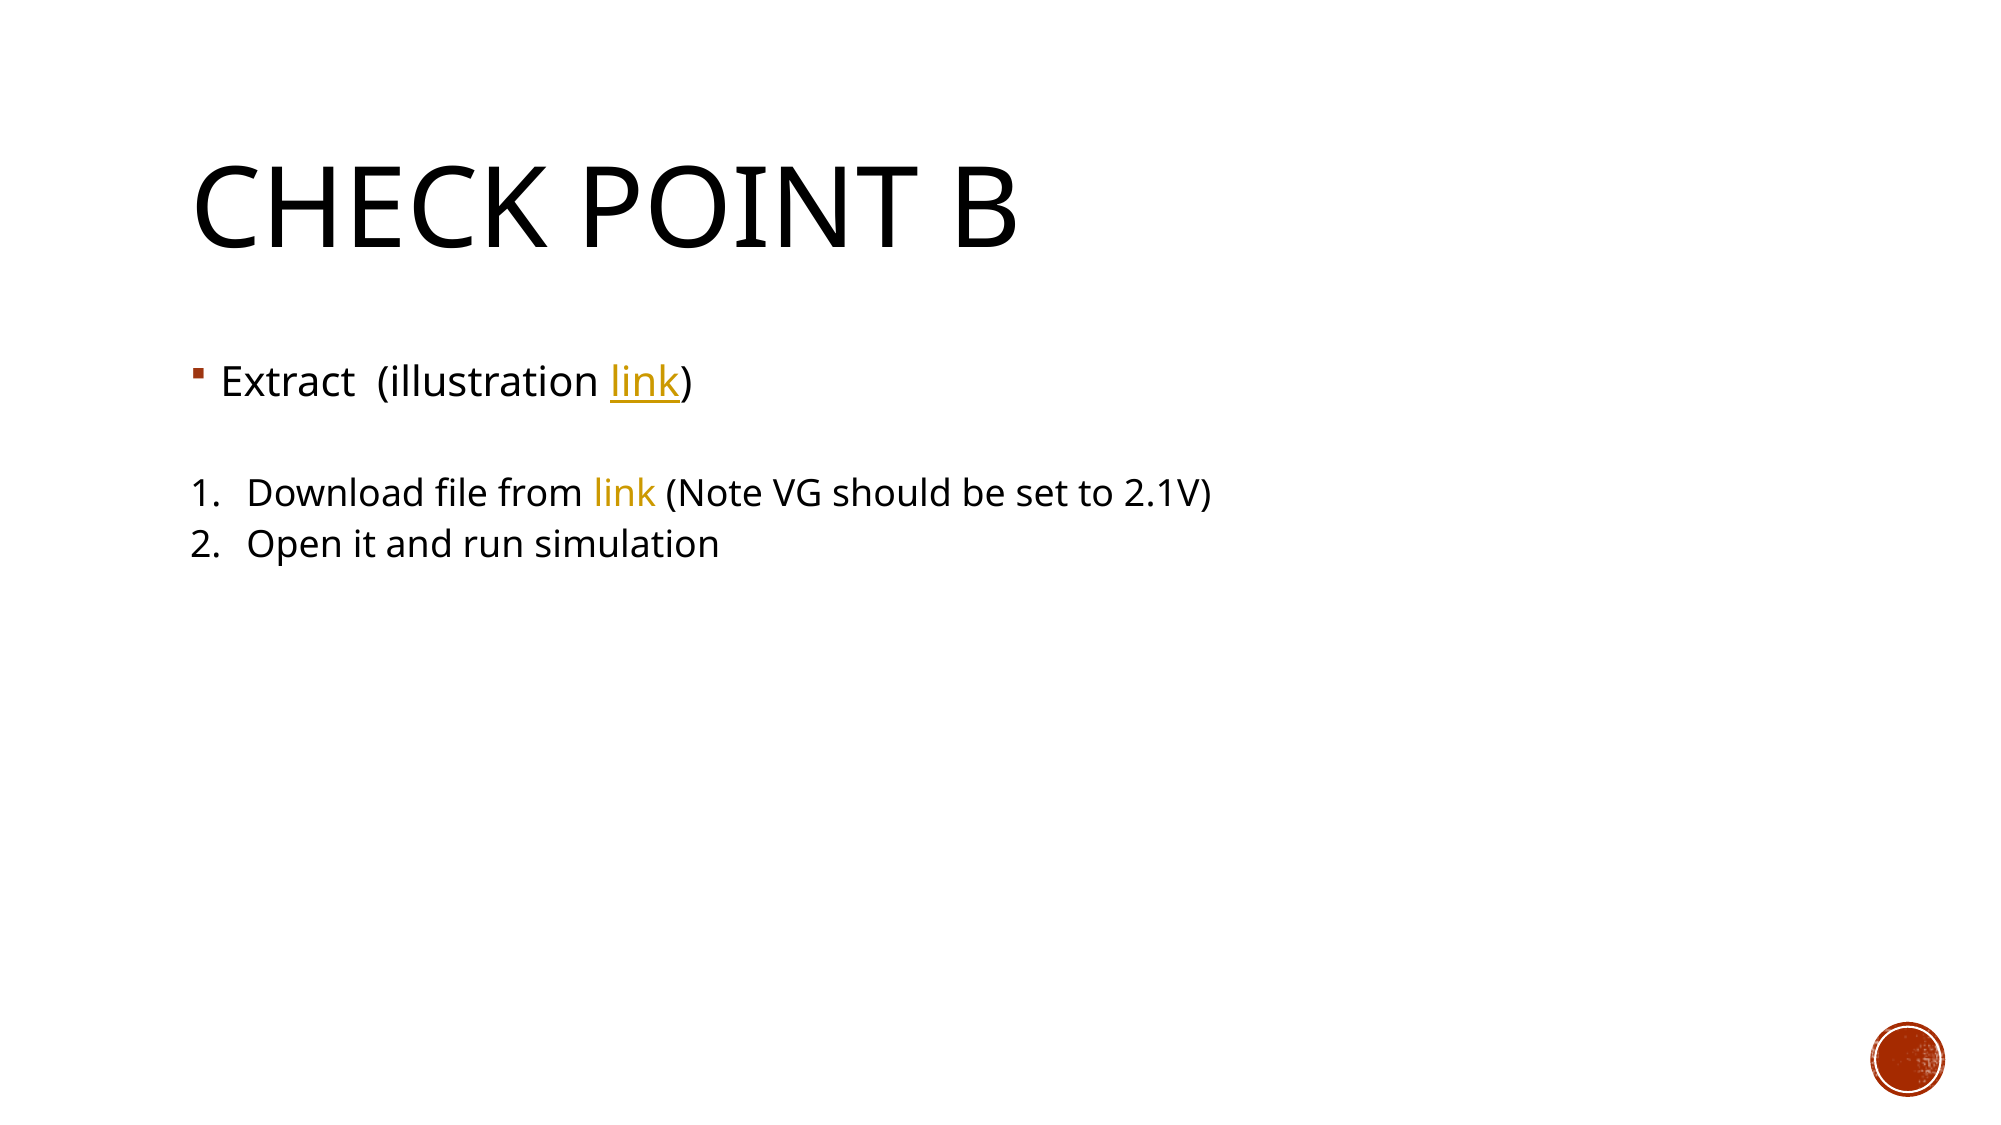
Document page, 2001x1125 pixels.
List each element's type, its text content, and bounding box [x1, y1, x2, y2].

title Check point B [175, 79, 1826, 344]
text_box Download file from link (Note VG should be set to 2.1V) Open it and run simulation [175, 461, 1492, 618]
